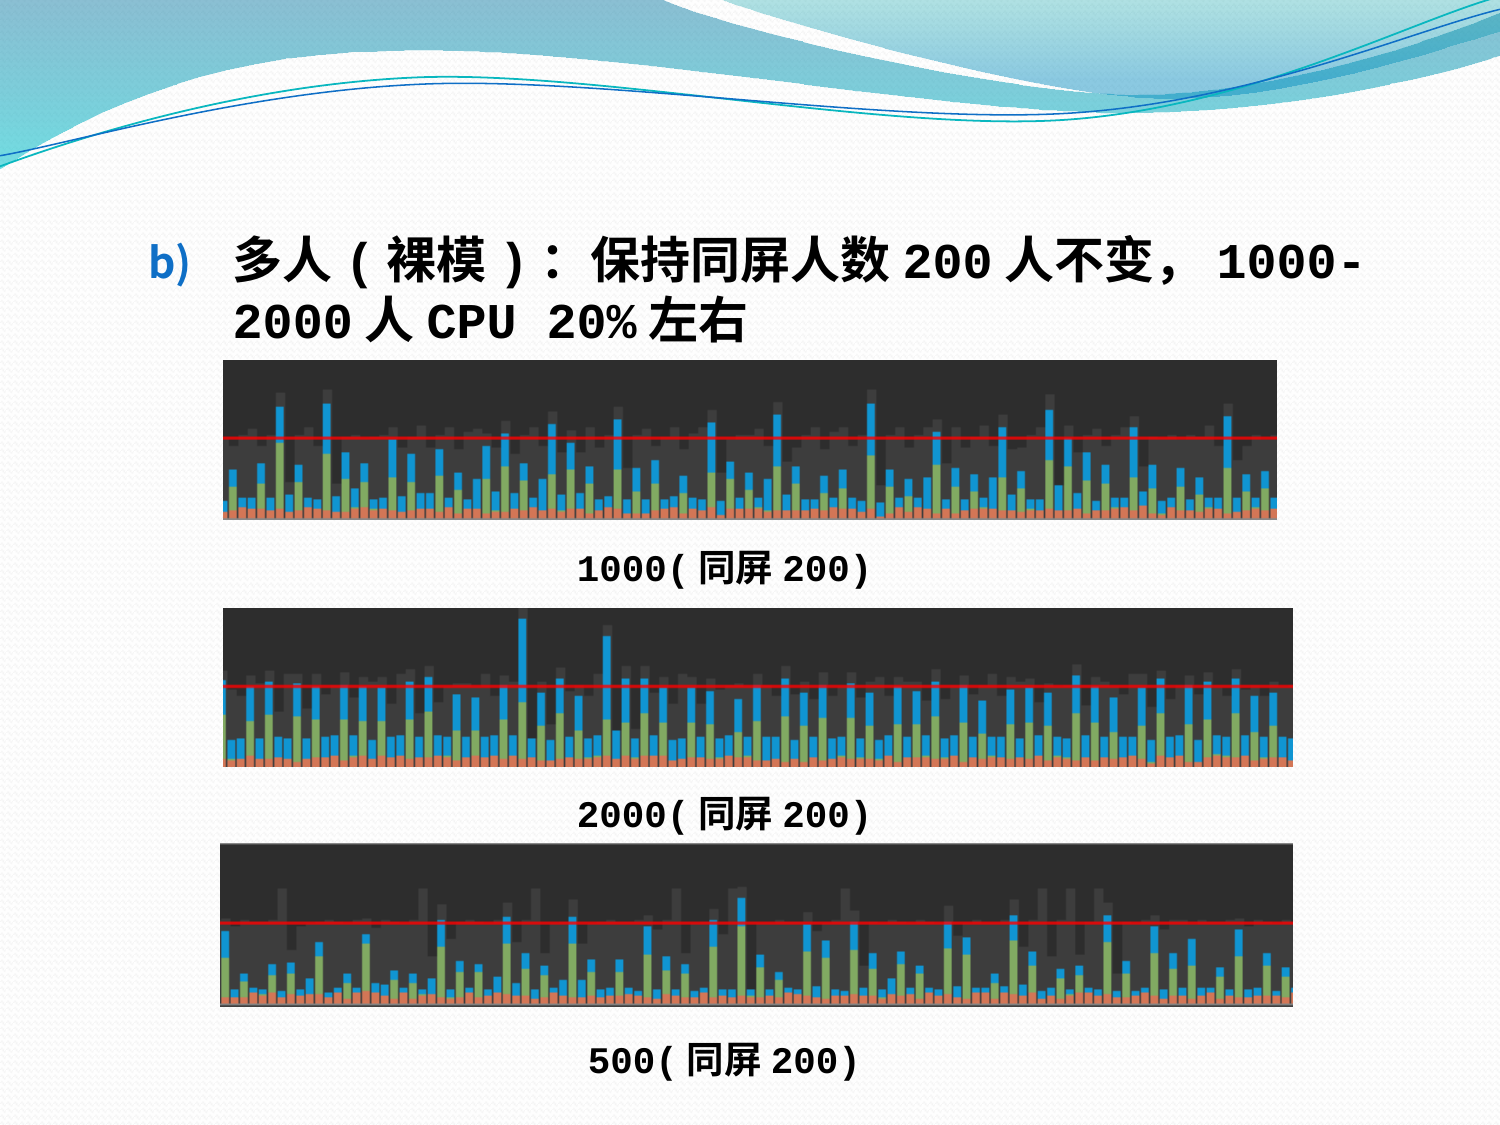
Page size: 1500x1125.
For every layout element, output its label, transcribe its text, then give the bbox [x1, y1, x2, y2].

picture [220, 843, 1293, 1007]
text_box 1000(同屏200) [562, 536, 887, 597]
picture [223, 608, 1293, 767]
text_box 2000(同屏200) [562, 783, 887, 842]
list 多人(裸模)：保持同屏人数200人不变，1000-2000人CPU 20%左右 [73, 220, 1424, 1069]
text_box 500(同屏200) [573, 1028, 876, 1089]
picture [223, 359, 1277, 520]
